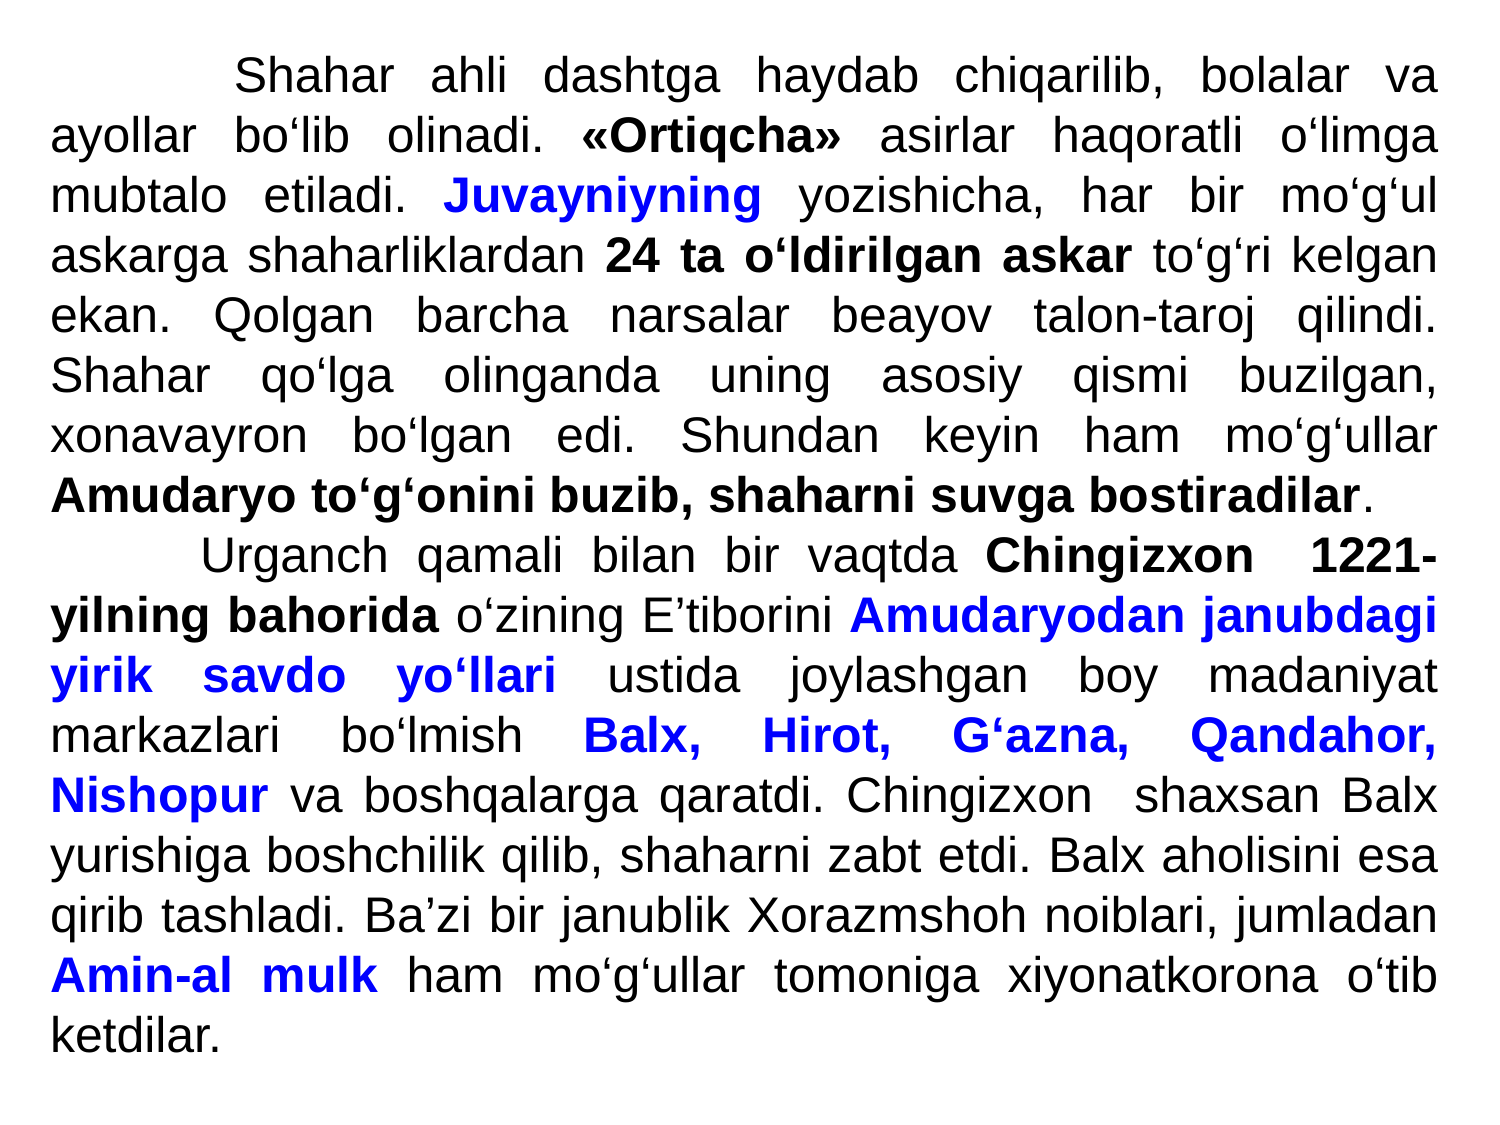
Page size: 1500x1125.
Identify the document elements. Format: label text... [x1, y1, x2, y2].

text_box Shahar ahli dashtga haydab chiqarilib, bolalar va ayollar bo‘lib olinadi. «Ortiqcha» asirlar haqoratli o‘limga mubtalo etiladi. Juvayniyning yozishicha, har bir mo‘g‘ul askarga shaharliklardan 24 ta o‘ldirilgan askar to‘g‘ri kelgan ekan. Qolgan barcha narsalar beayov talon-taroj qilindi. Shahar qo‘lga olinganda uning asosiy qismi buzilgan, xonavayron bo‘lgan edi. Shundan keyin ham mo‘g‘ullar Amudaryo to‘g‘onini buzib, shaharni suvga bostiradilar. Urganch qamali bilan bir vaqtda Chingizxon 1221-yilning bahorida o‘zining E’tiborini Amudaryodan janubdagi yirik savdo yo‘llari ustida joylashgan boy madaniyat markazlari bo‘lmish Balx, Hirot, G‘azna, Qandahor, Nishopur va boshqalarga qaratdi. Chingizxon shaxsan Balx yurishiga boshchilik qilib, shaharni zabt etdi. Balx aholisini esa qirib tashladi. Ba’zi bir janublik Xorazmshoh noiblari, jumladan Amin-al mulk ham mo‘g‘ullar tomoniga xiyonatkorona o‘tib ketdilar. [35, 35, 1454, 1070]
